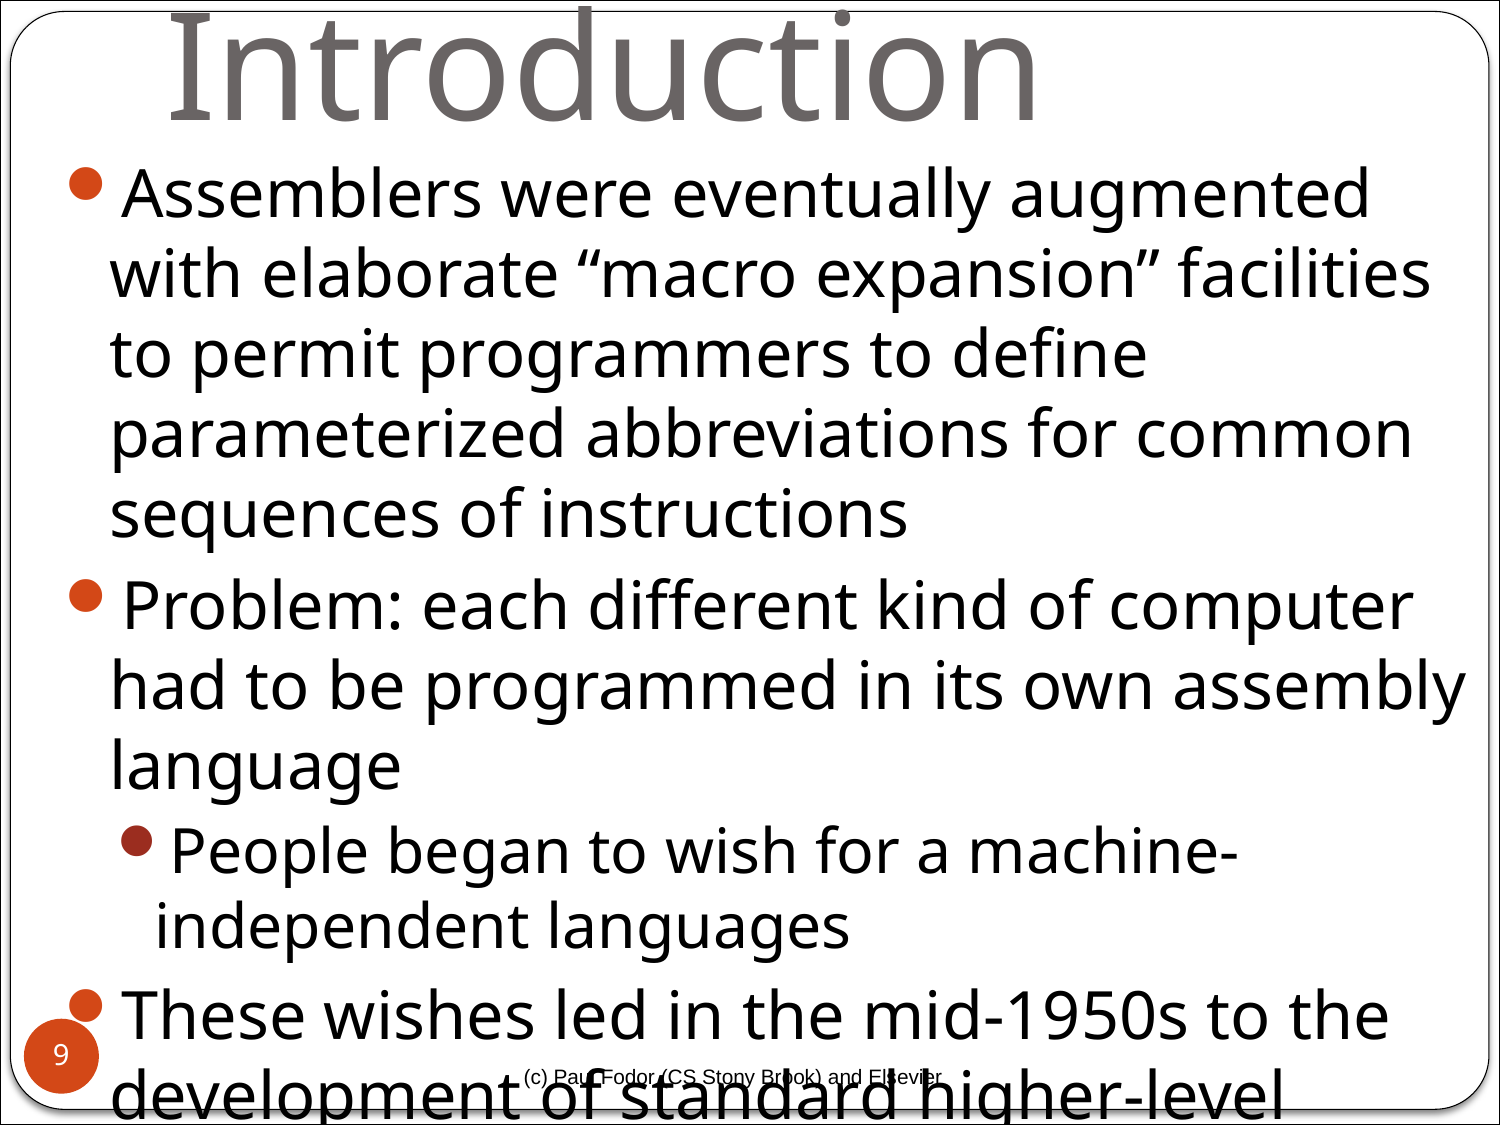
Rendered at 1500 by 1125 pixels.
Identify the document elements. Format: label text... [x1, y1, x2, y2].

list Assemblers were eventually augmented with elaborate “macro expansion” facilities to permit programmers to define parameterized abbreviations for common sequences of instructions Problem: each different kind of computer had to be programmed in its own assembly language People began to wish for a machine-independent languages These wishes led in the mid-1950s to the development of standard higher-level languages compiled for different architectures by compilers which translate high-level language code to assembly or machine level language. [49, 143, 1500, 982]
title Introduction [150, 45, 1425, 143]
text_box [0, 0, 1500, 1125]
slide_number 9 [23, 1018, 99, 1094]
